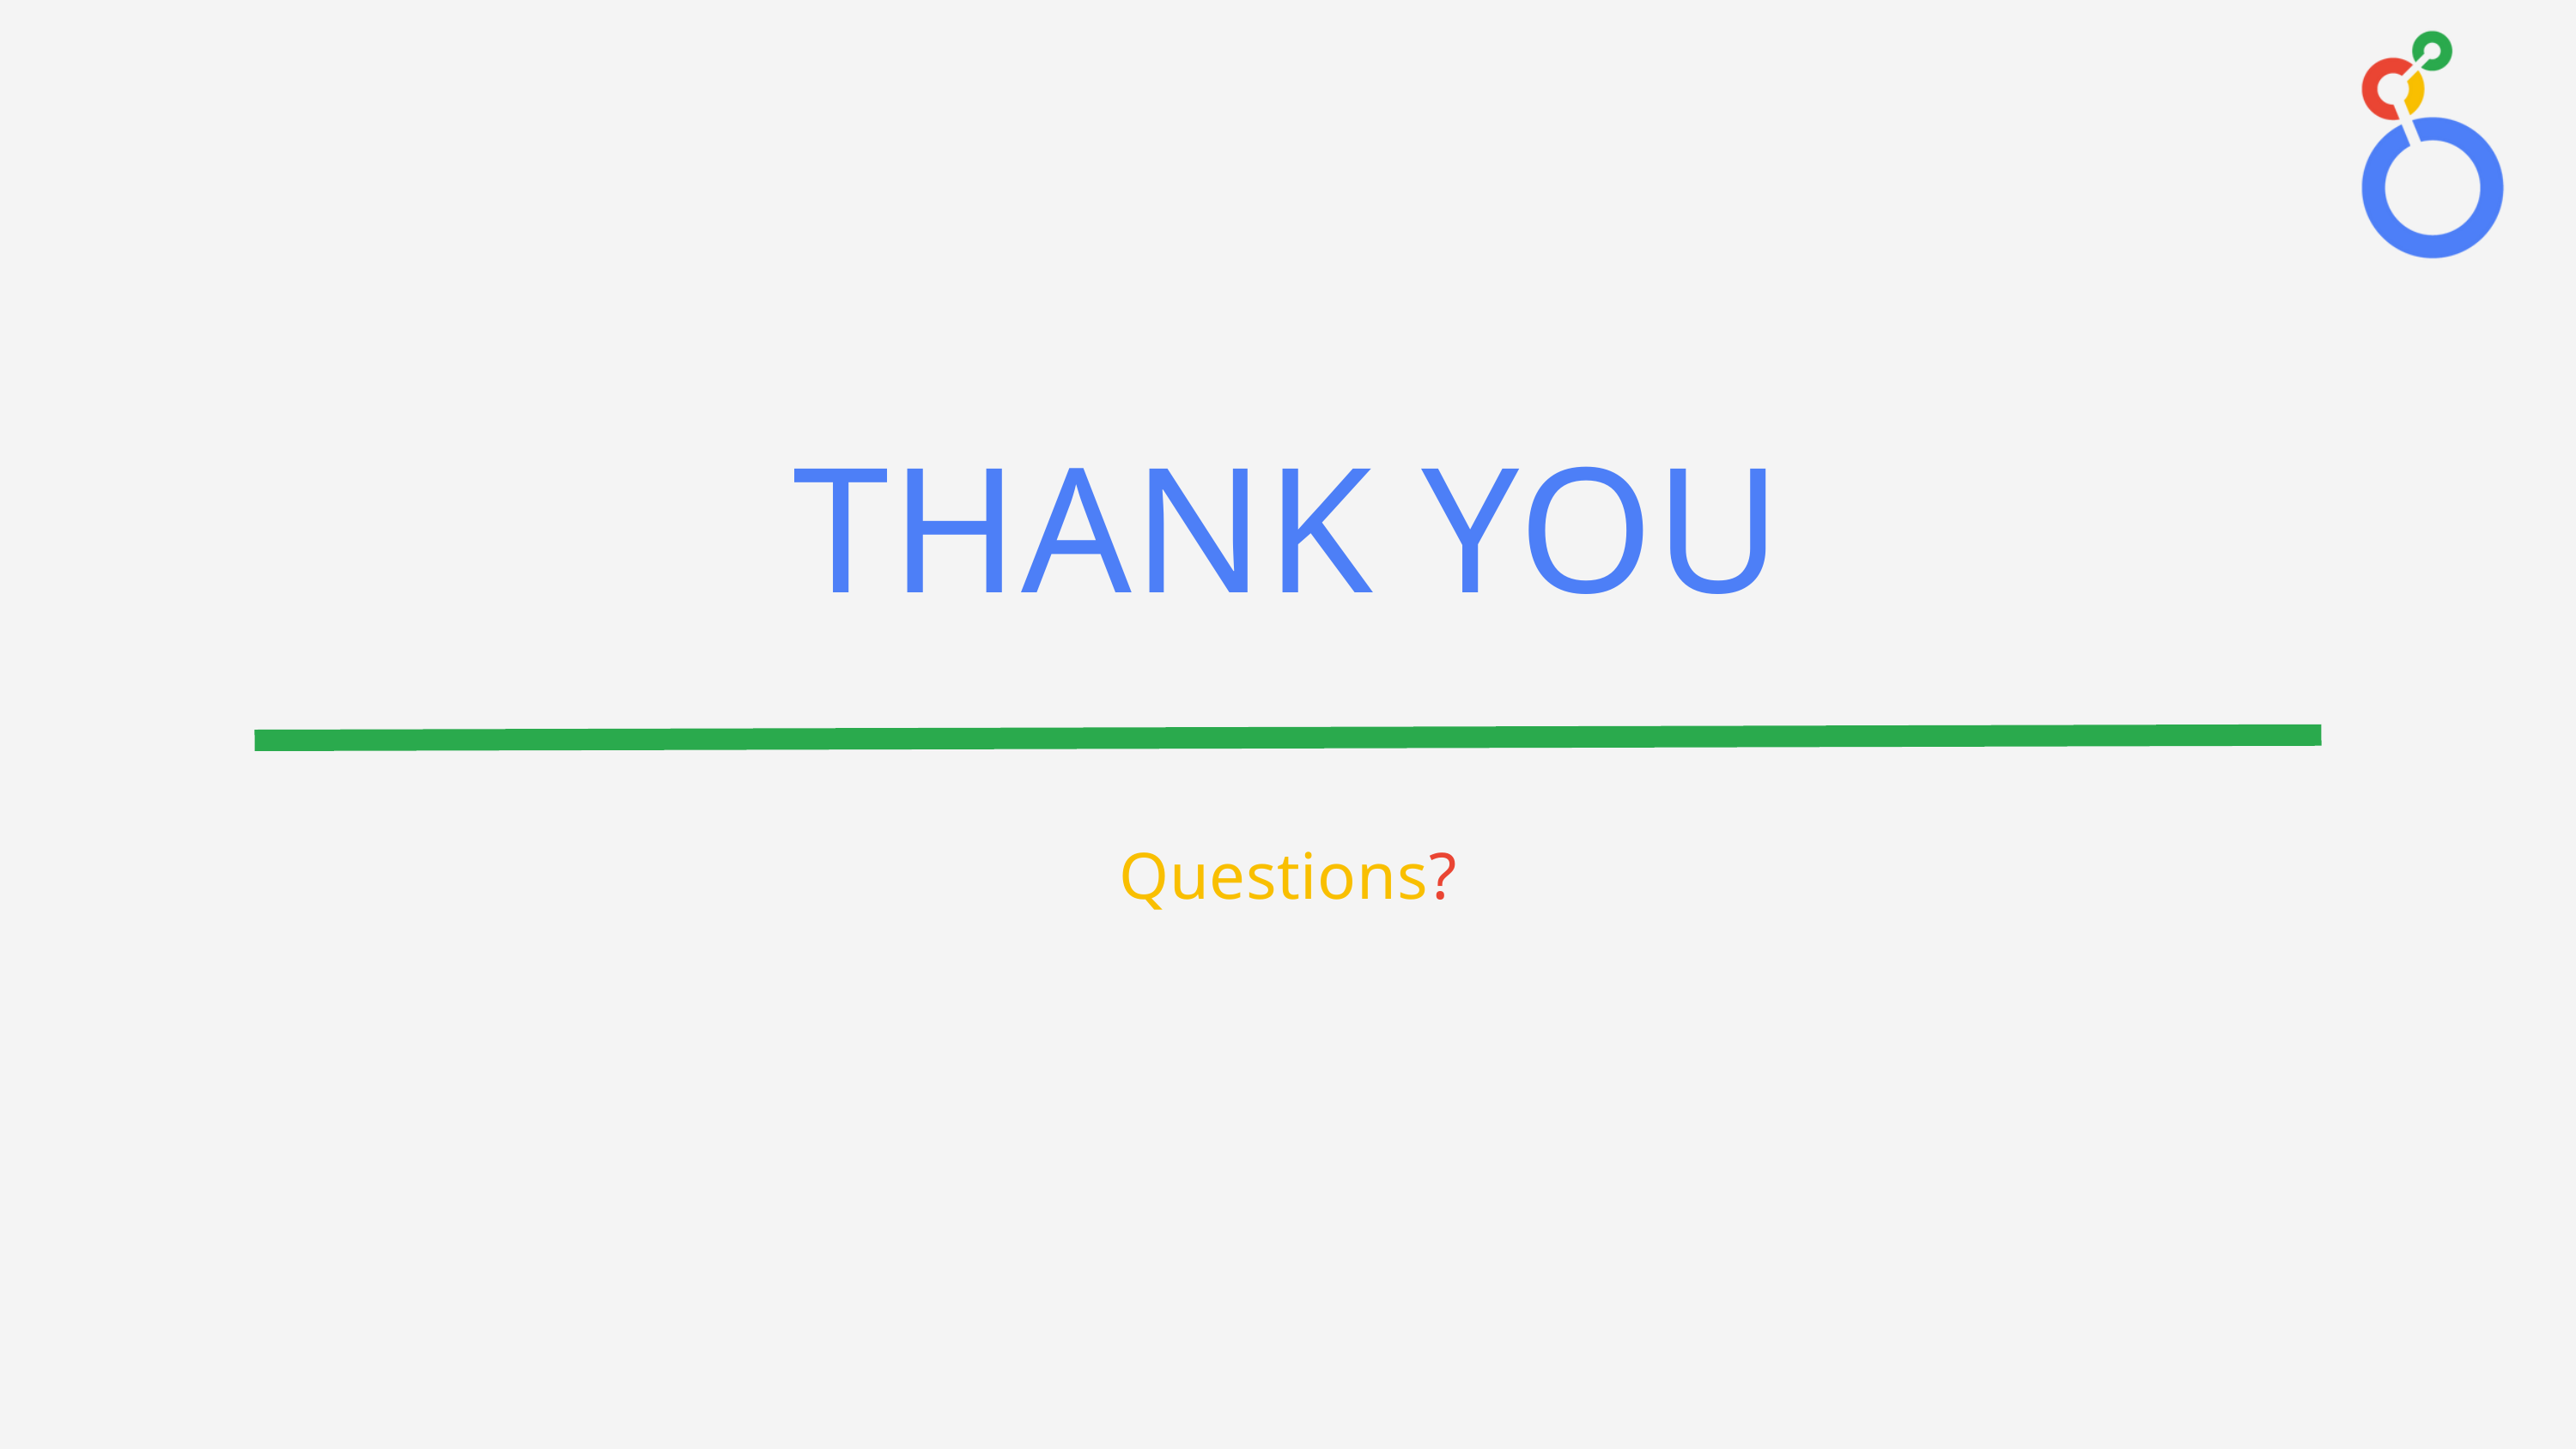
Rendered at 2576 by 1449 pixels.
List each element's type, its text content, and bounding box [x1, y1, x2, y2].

text_box THANK YOU [254, 453, 2322, 627]
text_box [2307, 21, 2555, 269]
text_box Questions? [254, 847, 2322, 912]
